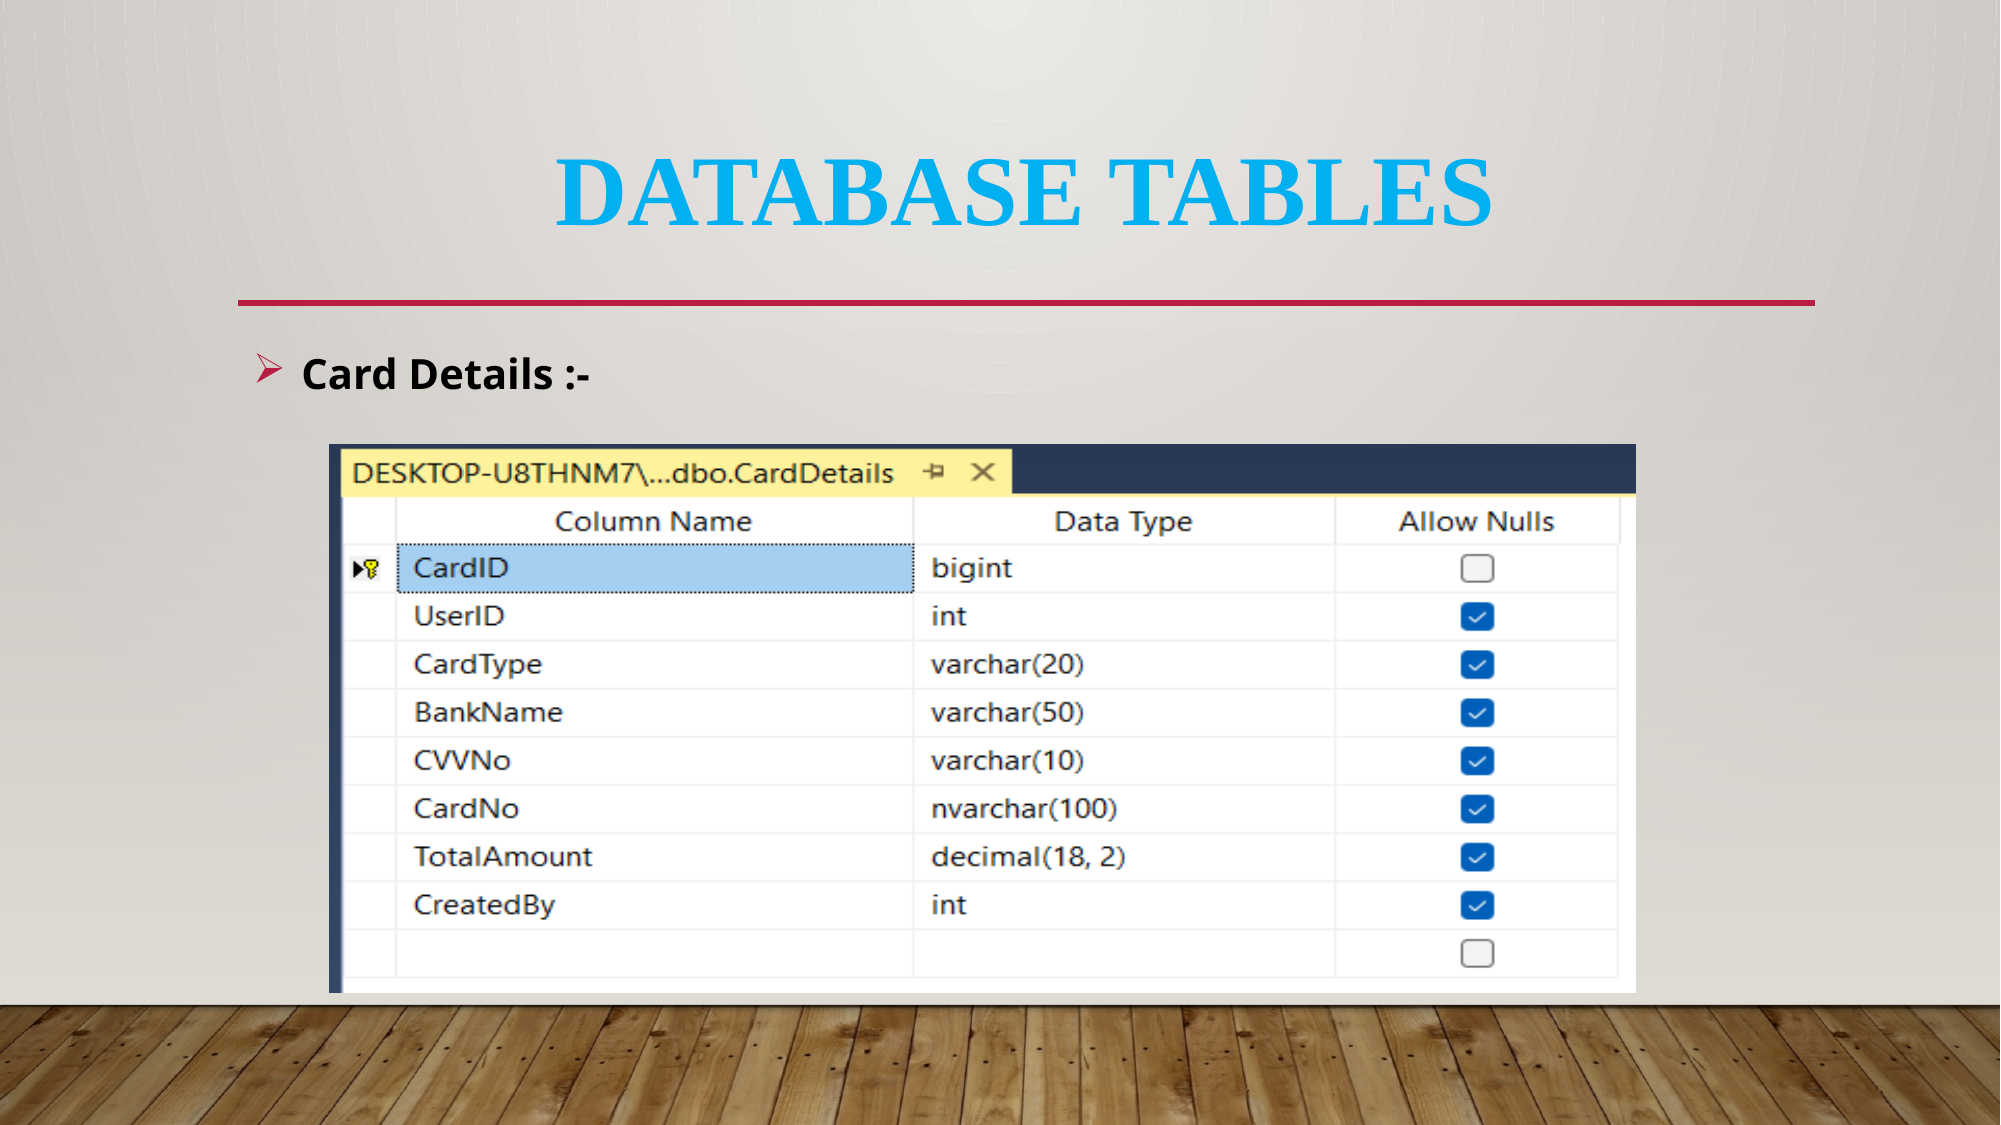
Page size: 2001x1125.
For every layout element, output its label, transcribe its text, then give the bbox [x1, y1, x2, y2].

picture [329, 444, 1636, 994]
list Card Details :- [238, 330, 1814, 897]
picture [0, 1005, 2000, 1125]
title Database Tables [238, 131, 1814, 305]
